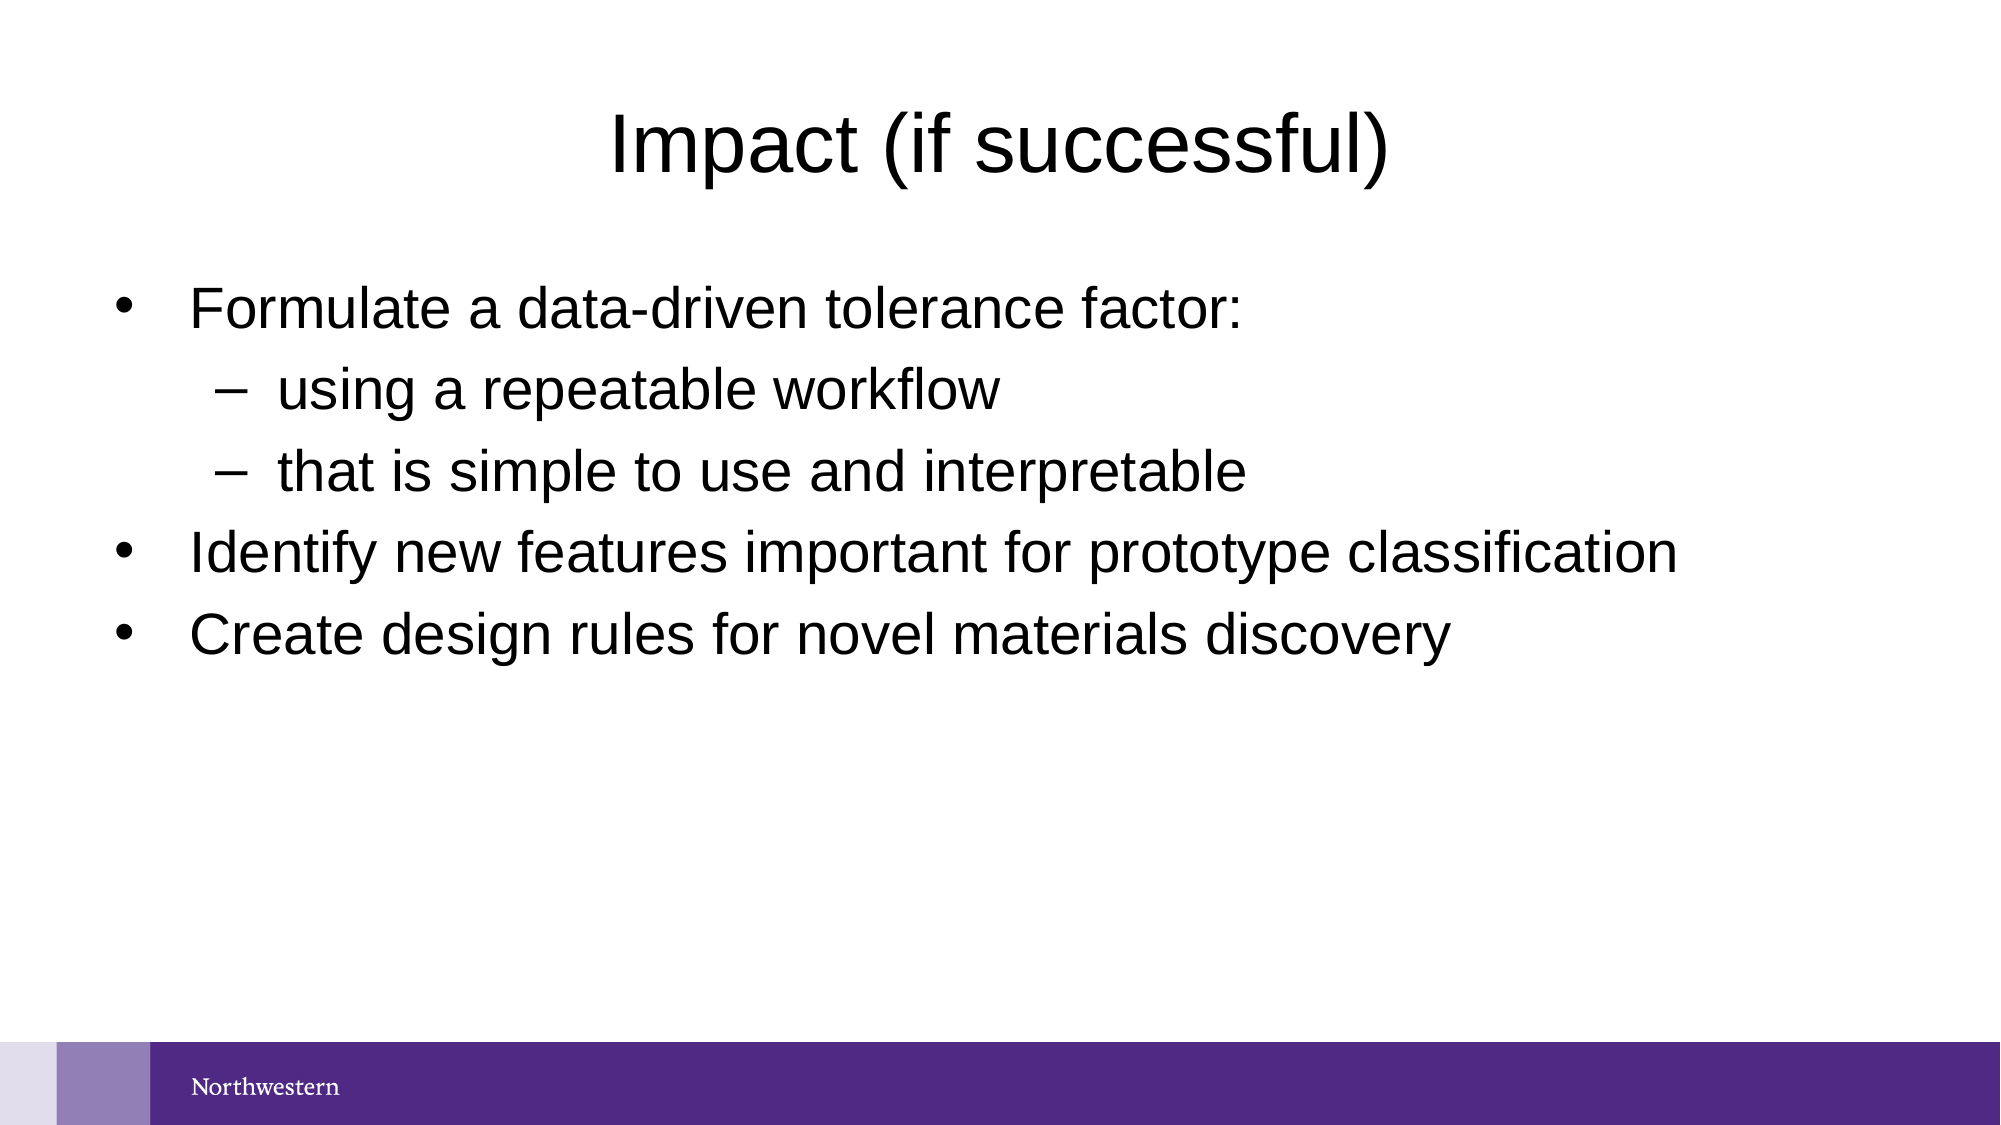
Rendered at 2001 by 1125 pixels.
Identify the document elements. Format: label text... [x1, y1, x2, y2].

picture [0, 0, 2000, 1125]
list Formulate a data-driven tolerance factor: using a repeatable workflow that is simple to use and interpretable Identify new features important for prototype classification Create design rules for novel materials discovery [99, 262, 1900, 1005]
title Impact (if successful) [99, 45, 1900, 233]
